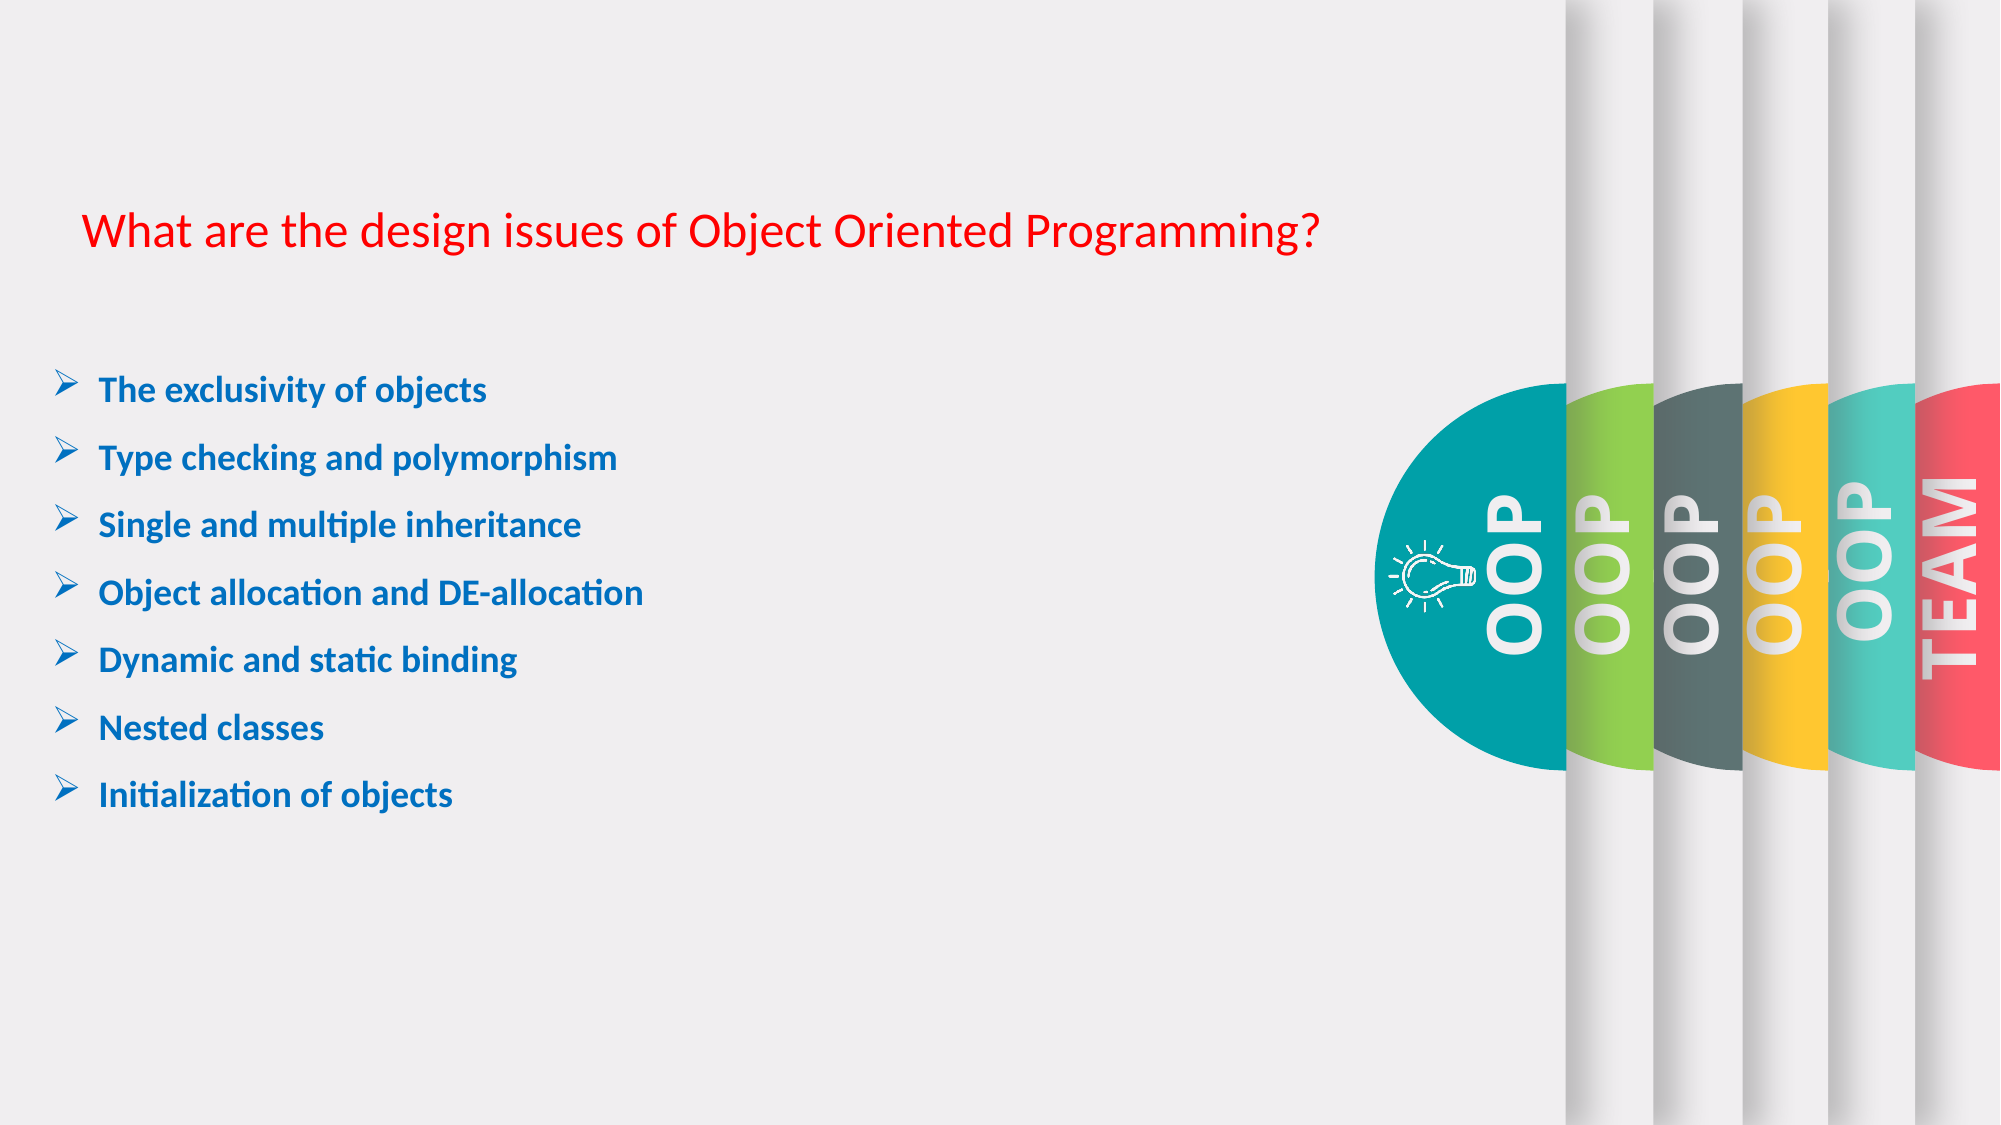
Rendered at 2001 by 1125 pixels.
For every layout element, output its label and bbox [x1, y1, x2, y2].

text_box [1567, 0, 1654, 1125]
text_box [1829, 0, 1916, 1125]
text_box [0, 0, 1567, 1125]
text_box [1743, 0, 1829, 1125]
text_box [1916, 0, 2000, 1125]
text_box [1654, 0, 1743, 1125]
